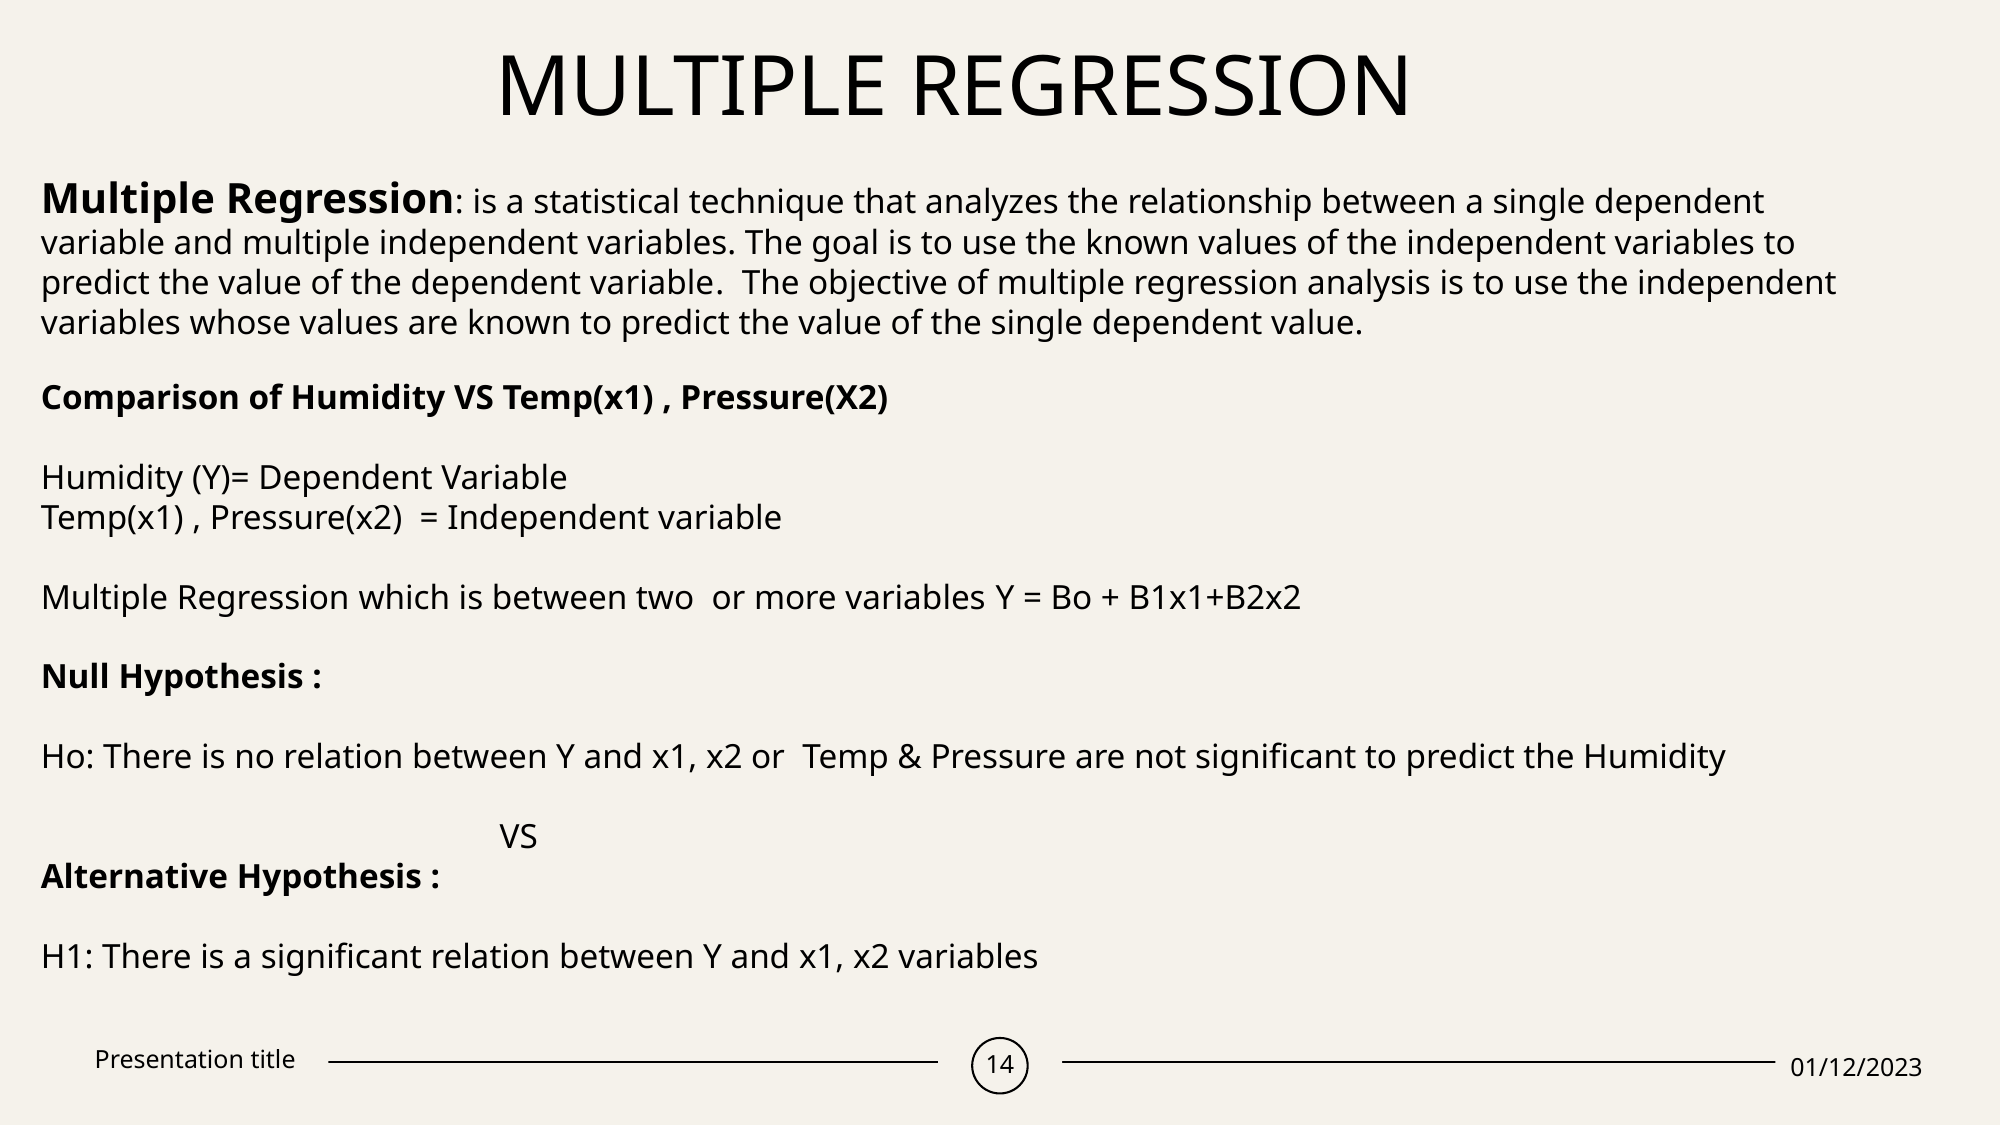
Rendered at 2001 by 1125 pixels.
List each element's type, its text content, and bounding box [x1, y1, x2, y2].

title MULTIPLE REGRESSION [52, 29, 1857, 147]
text_box Multiple Regression: is a statistical technique that analyzes the relationship between a single dependent variable and multiple independent variables. The goal is to use the known values of the independent variables to predict the value of the dependent variable. The objective of multiple regression analysis is to use the independent variables whose values are known to predict the value of the single dependent value. Comparison of Humidity VS Temp(x1) , Pressure(X2) Humidity (Y)= Dependent Variable Temp(x1) , Pressure(x2) = Independent variable Multiple Regression which is between two or more variables Y = Bo + B1x1+B2x2 Null Hypothesis : Ho: There is no relation between Y and x1, x2 or Temp & Pressure are not significant to predict the Humidity VS Alternative Hypothesis : H1: There is a significant relation between Y and x1, x2 variables [26, 164, 1883, 983]
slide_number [1775, 1038, 1938, 1125]
slide_number 14 [971, 1036, 1029, 1095]
footer Presentation title [79, 1038, 329, 1083]
